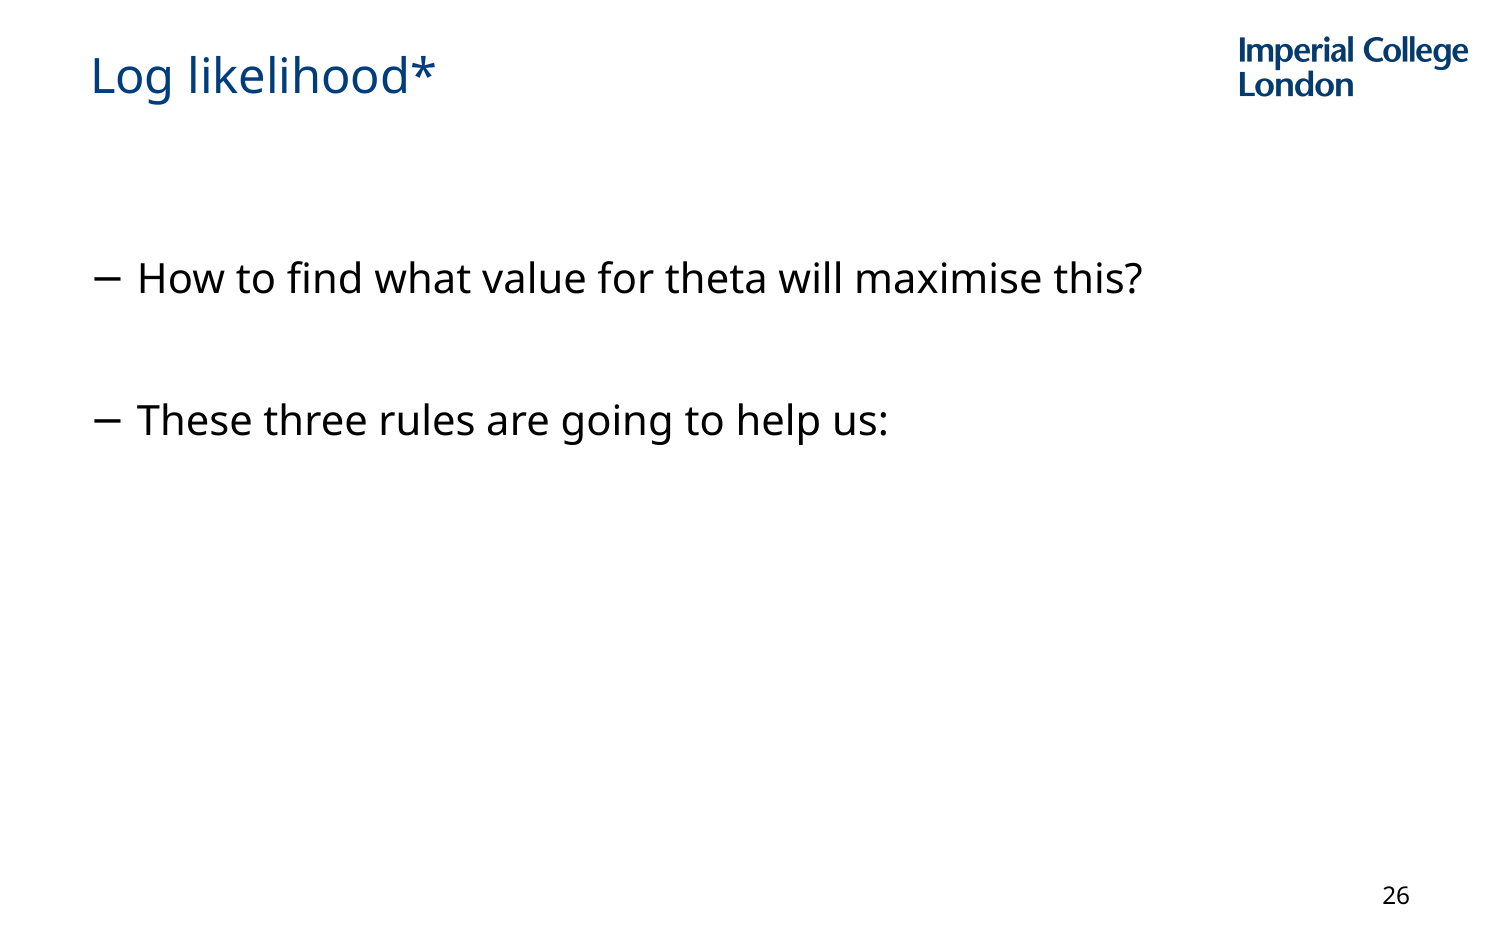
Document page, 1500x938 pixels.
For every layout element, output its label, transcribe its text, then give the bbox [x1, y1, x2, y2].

slide_number 26 [1074, 872, 1426, 920]
title Log likelihood* [75, 0, 1425, 153]
picture [1425, 18, 1486, 114]
